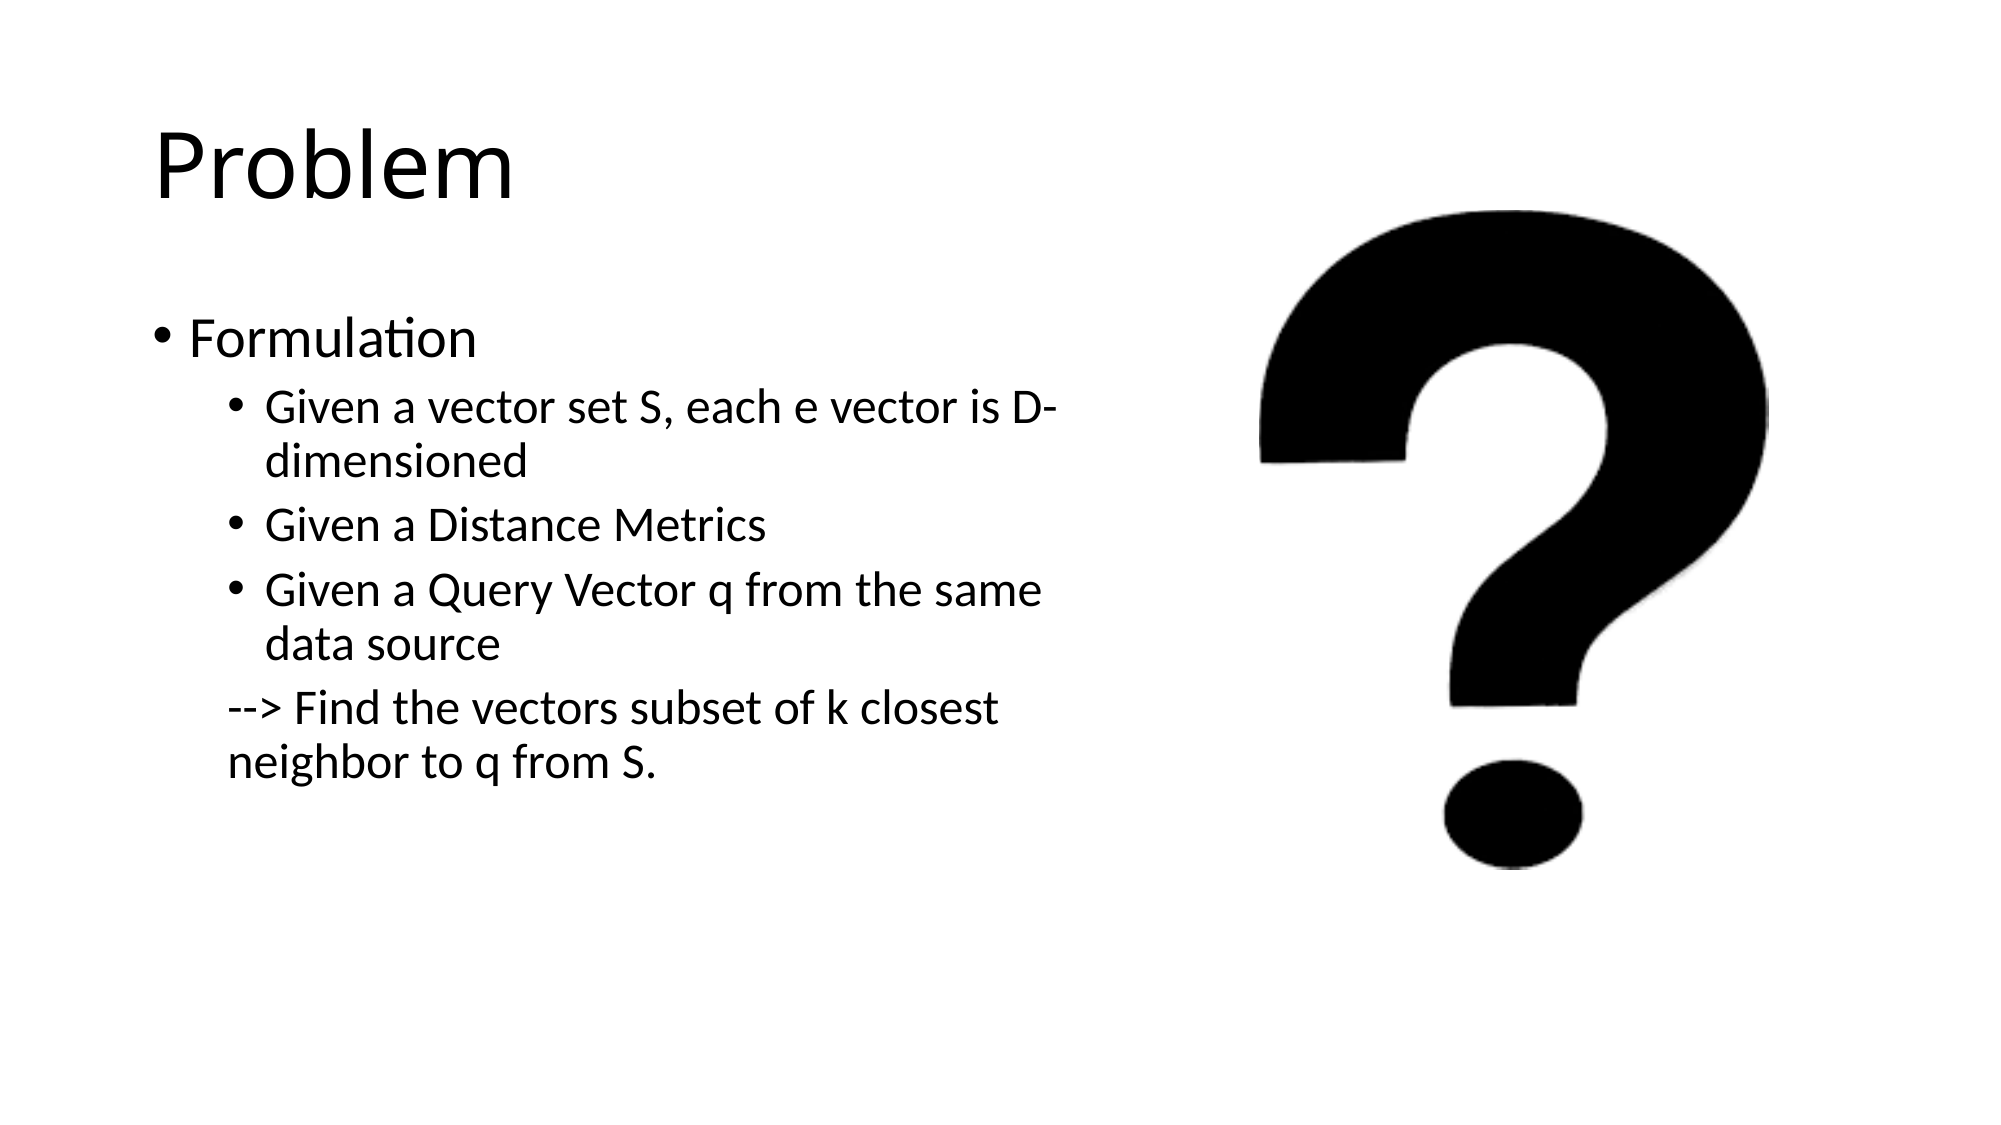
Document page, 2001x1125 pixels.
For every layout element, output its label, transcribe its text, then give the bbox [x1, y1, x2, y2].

list Formulation Given a vector set S, each e vector is D-dimensioned Given a Distance Metrics Given a Query Vector q from the same data source --> Find the vectors subset of k closest neighbor to q from S. [137, 299, 1123, 945]
title Problem [137, 59, 1863, 278]
picture [1259, 210, 1769, 870]
